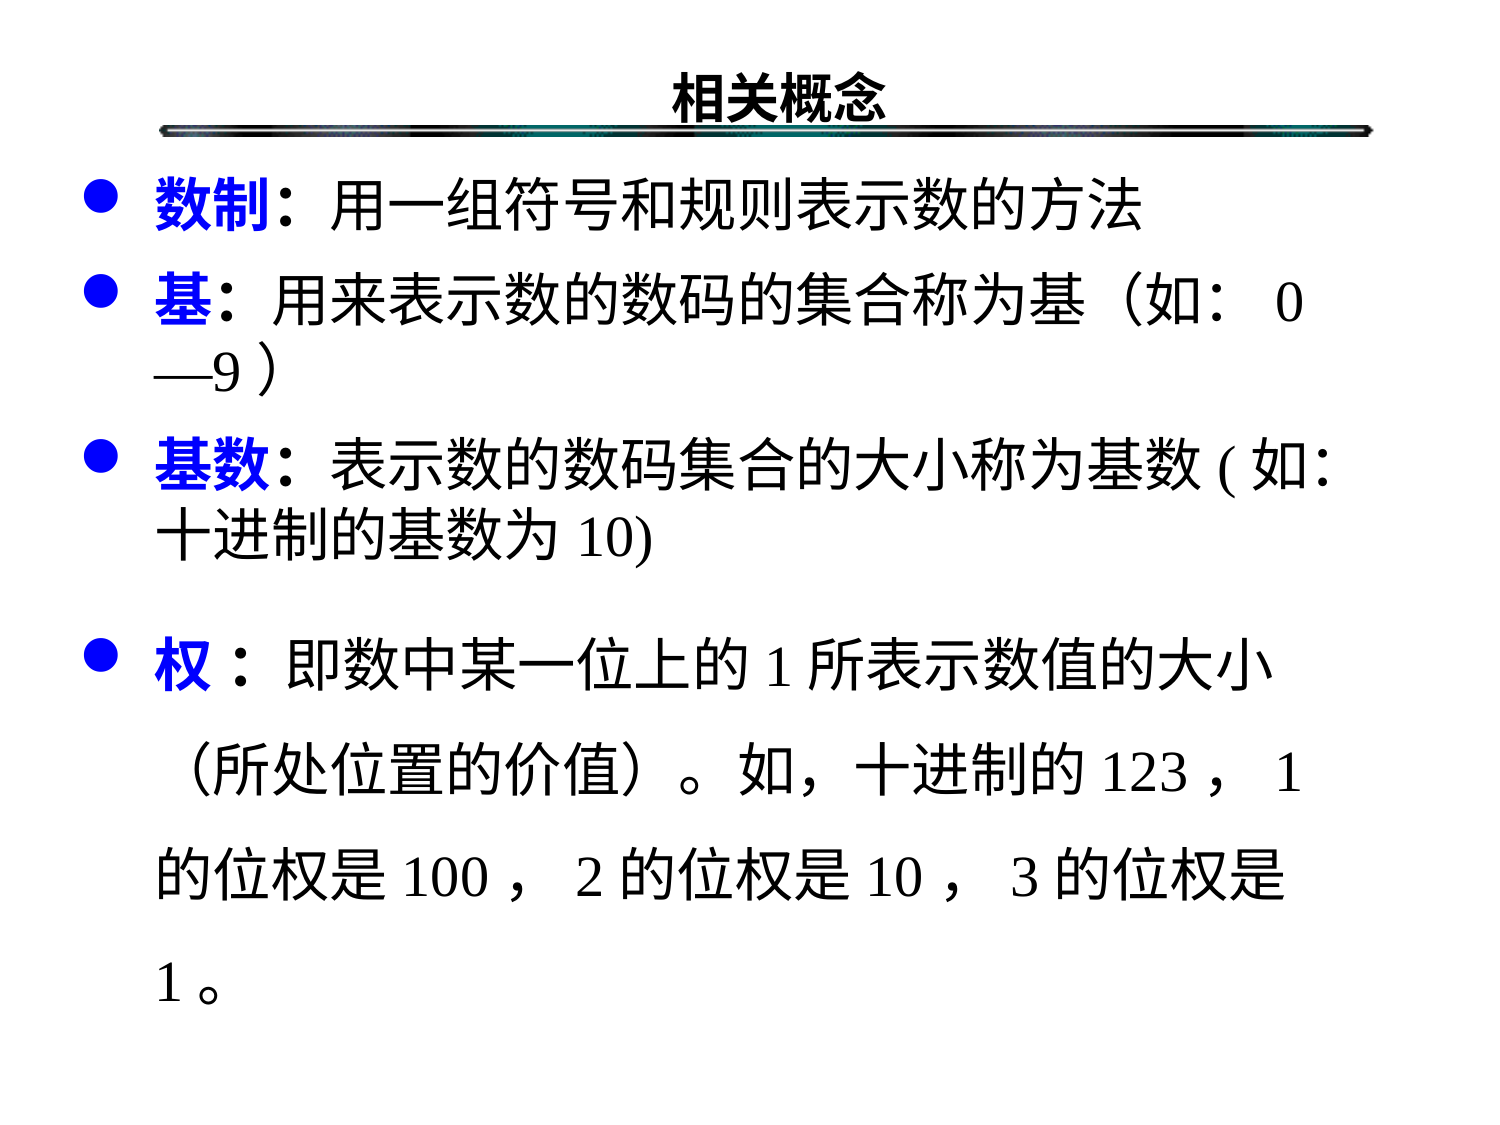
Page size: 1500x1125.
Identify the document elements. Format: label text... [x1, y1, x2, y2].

picture [159, 125, 1377, 138]
text_box 数制：用一组符号和规则表示数的方法 基：用来表示数的数码的集合称为基（如：0—9） 基数：表示数的数码集合的大小称为基数(如：十进制的基数为10) 权 ：即数中某一位上的1所表示数值的大小（所处位置的价值）。如，十进制的123，1的位权是100，2的位权是10，3的位权是1。 [64, 160, 1354, 1021]
text_box 相关概念 [525, 56, 1034, 123]
